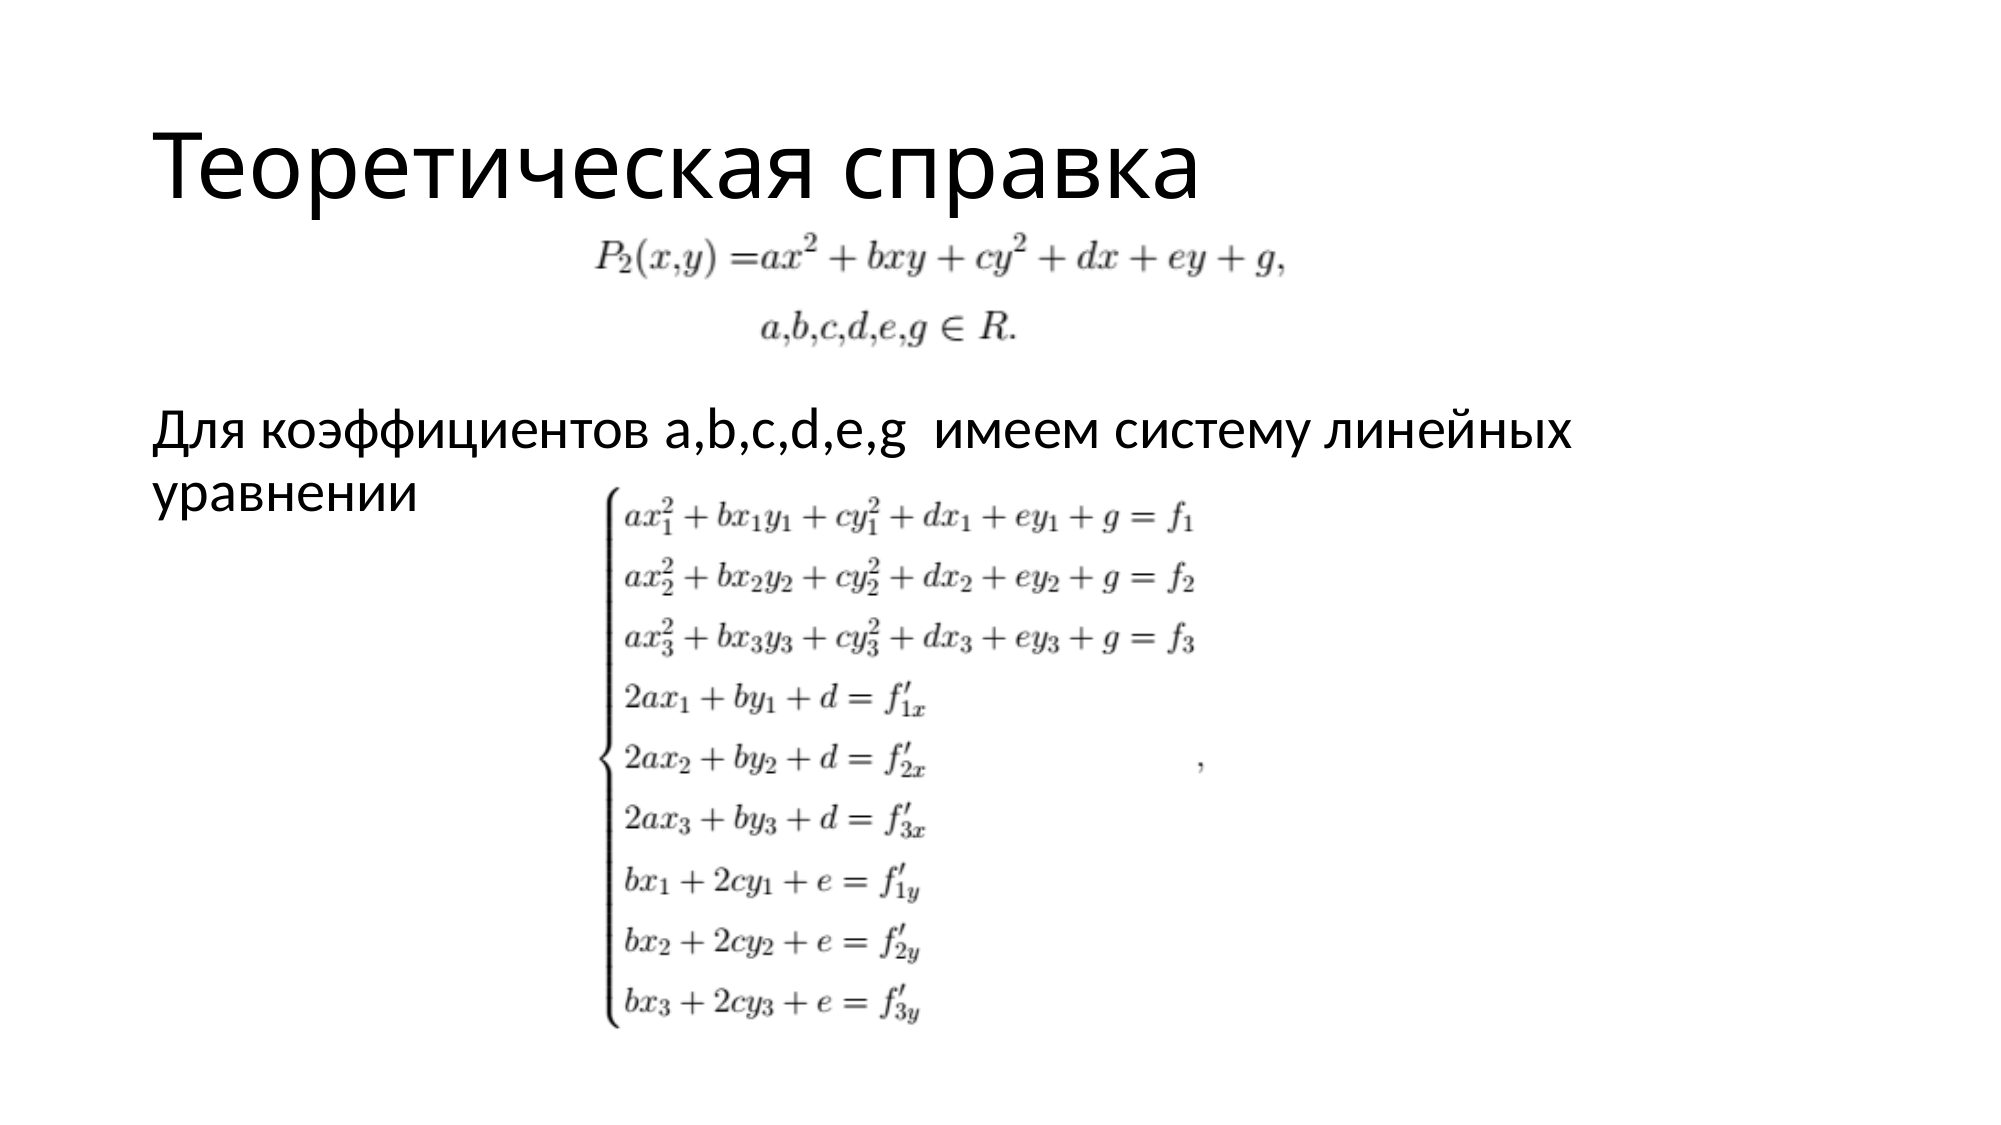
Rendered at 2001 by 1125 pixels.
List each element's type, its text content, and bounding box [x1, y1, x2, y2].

picture [582, 218, 1295, 370]
list Для коэффициентов a,b,c,d,e,g имеем систему линейных уравнении [137, 299, 1863, 1014]
title Теоретическая справка [137, 59, 1863, 278]
picture [582, 473, 1214, 1036]
